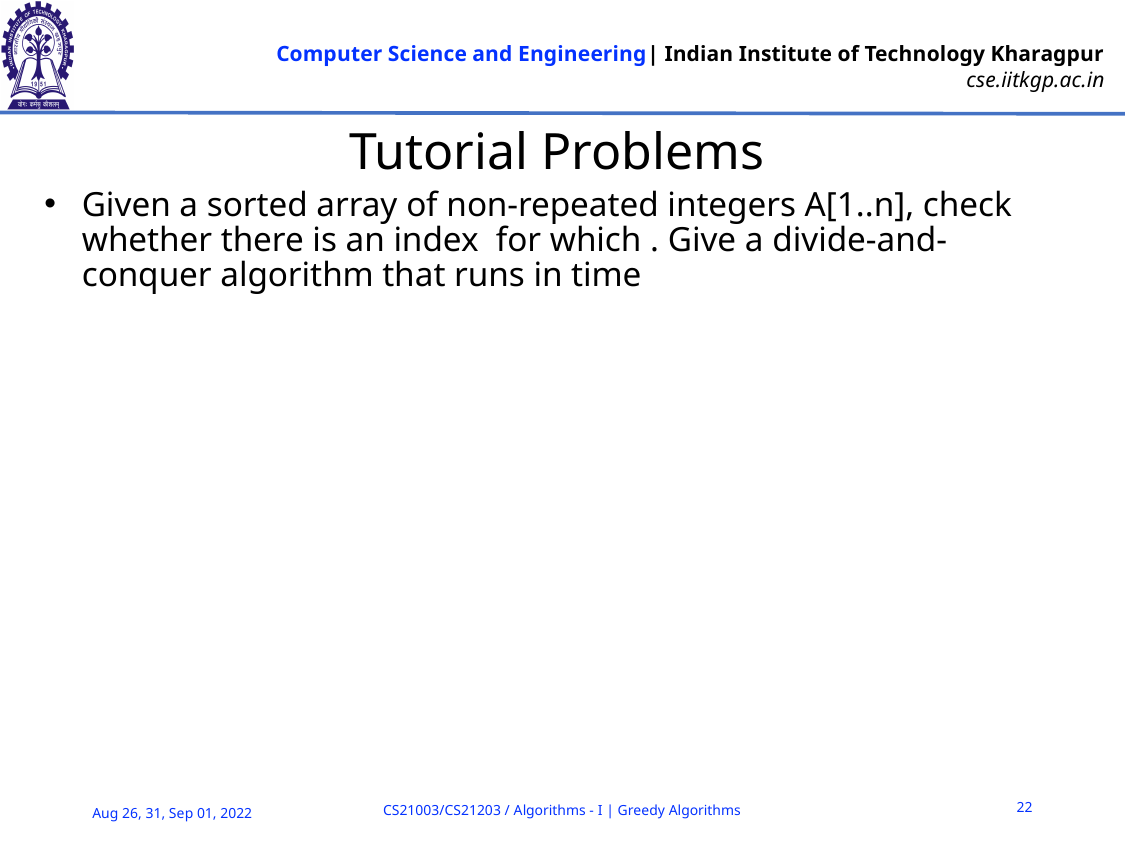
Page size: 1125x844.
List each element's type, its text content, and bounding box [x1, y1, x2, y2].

title Tutorial Problems [35, 78, 1078, 221]
footer CS21003/CS21203 / Algorithms - I | Greedy Algorithms [185, 787, 940, 833]
picture [1, 1, 74, 110]
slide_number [77, 798, 274, 844]
slide_number 22 [992, 785, 1048, 831]
